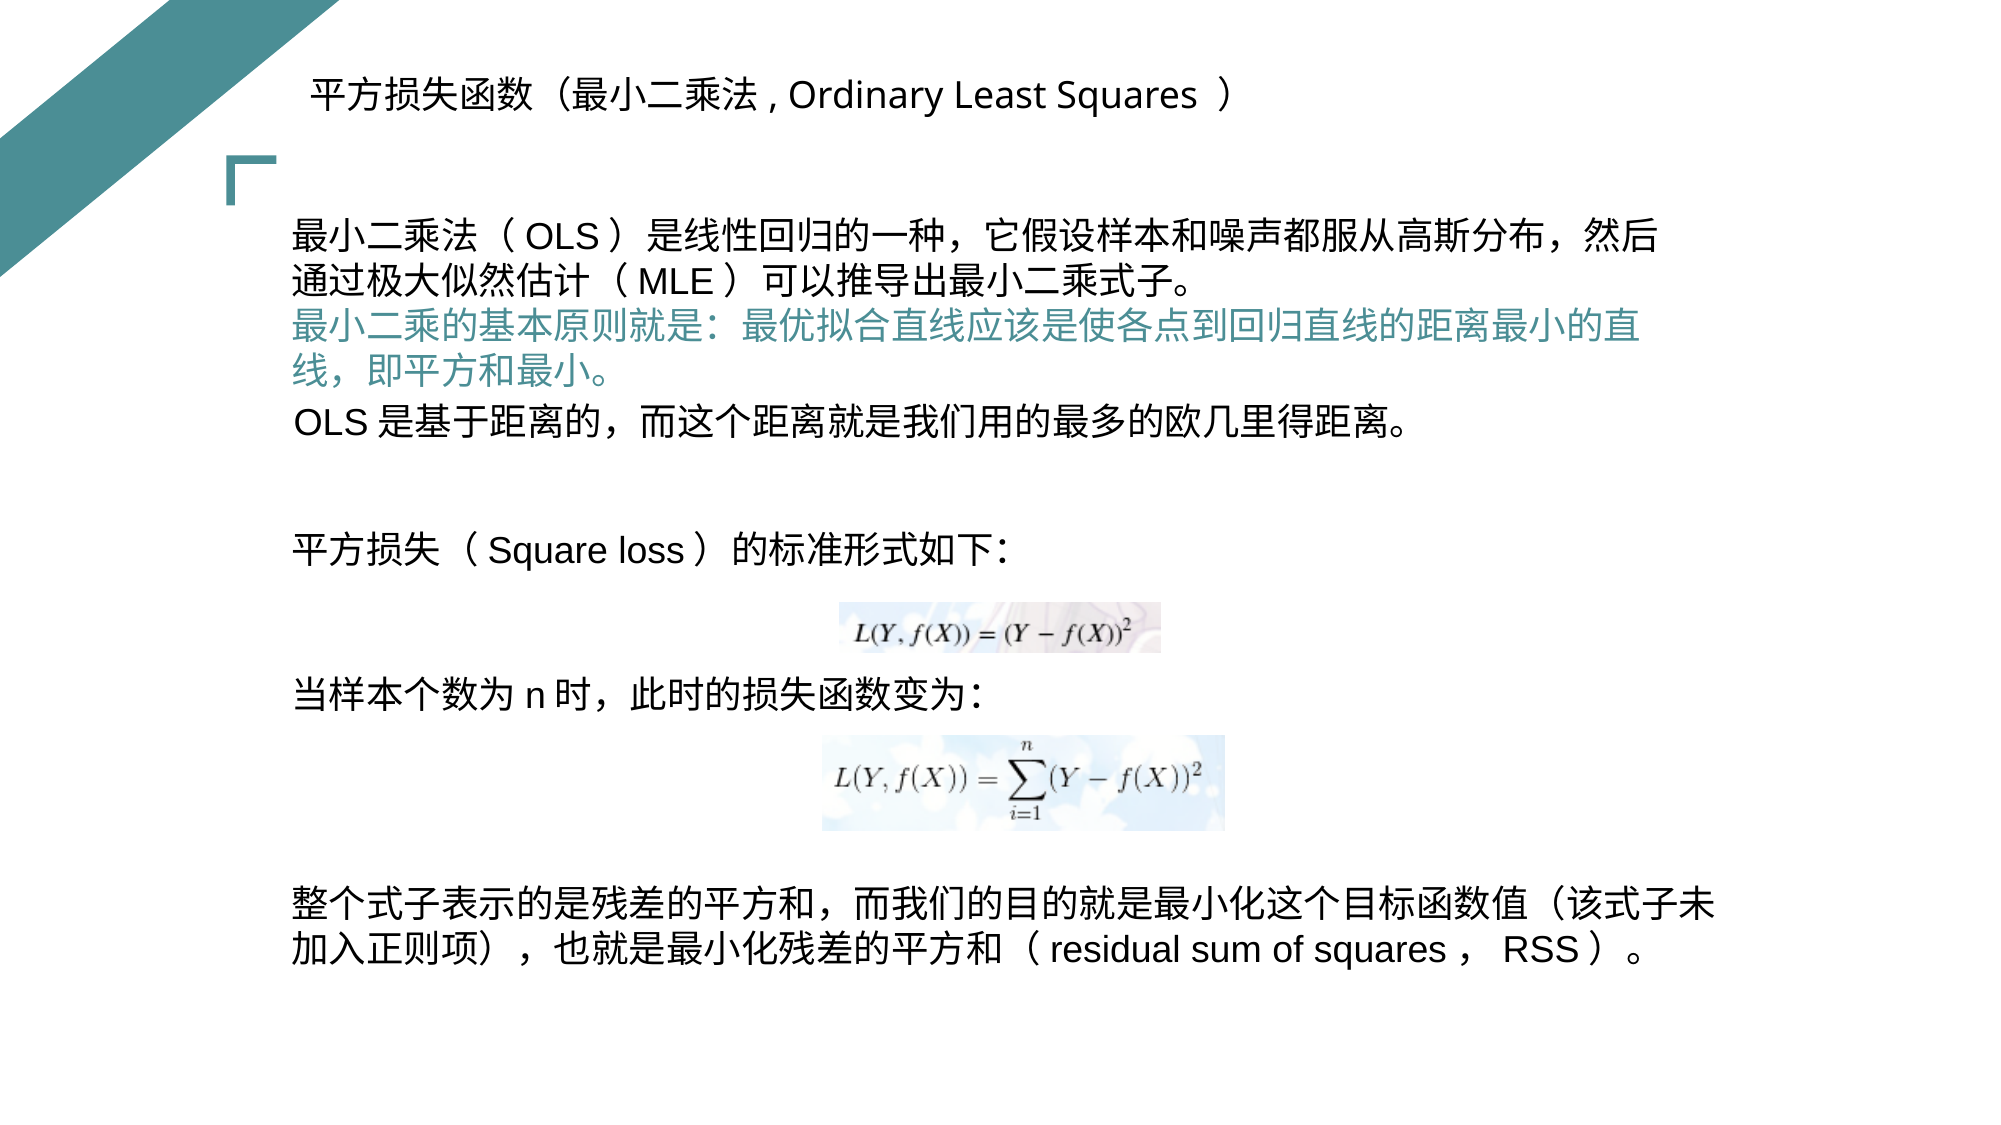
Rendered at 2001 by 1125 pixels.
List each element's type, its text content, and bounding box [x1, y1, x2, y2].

text_box OLS是基于距离的，而这个距离就是我们用的最多的欧几里得距离。 [278, 390, 1642, 451]
text_box 平方损失函数（最小二乘法, Ordinary Least Squares ） [294, 64, 1626, 124]
text_box [225, 154, 277, 206]
text_box 当样本个数为n时，此时的损失函数变为： [276, 663, 1102, 723]
text_box 平方损失（Square loss）的标准形式如下： [276, 519, 1268, 579]
picture [822, 735, 1225, 831]
text_box 最小二乘法（OLS）是线性回归的一种，它假设样本和噪声都服从高斯分布，然后通过极大似然估计（MLE）可以推导出最小二乘式子。 最小二乘的基本原则就是：最优拟合直线应该是使各点到回归直线的距离最小的直线，即平方和最小。 [276, 205, 1685, 400]
picture [839, 602, 1161, 653]
text_box 整个式子表示的是残差的平方和，而我们的目的就是最小化这个目标函数值（该式子未加入正则项），也就是最小化残差的平方和（residual sum of squares，RSS）。 [276, 872, 1756, 978]
